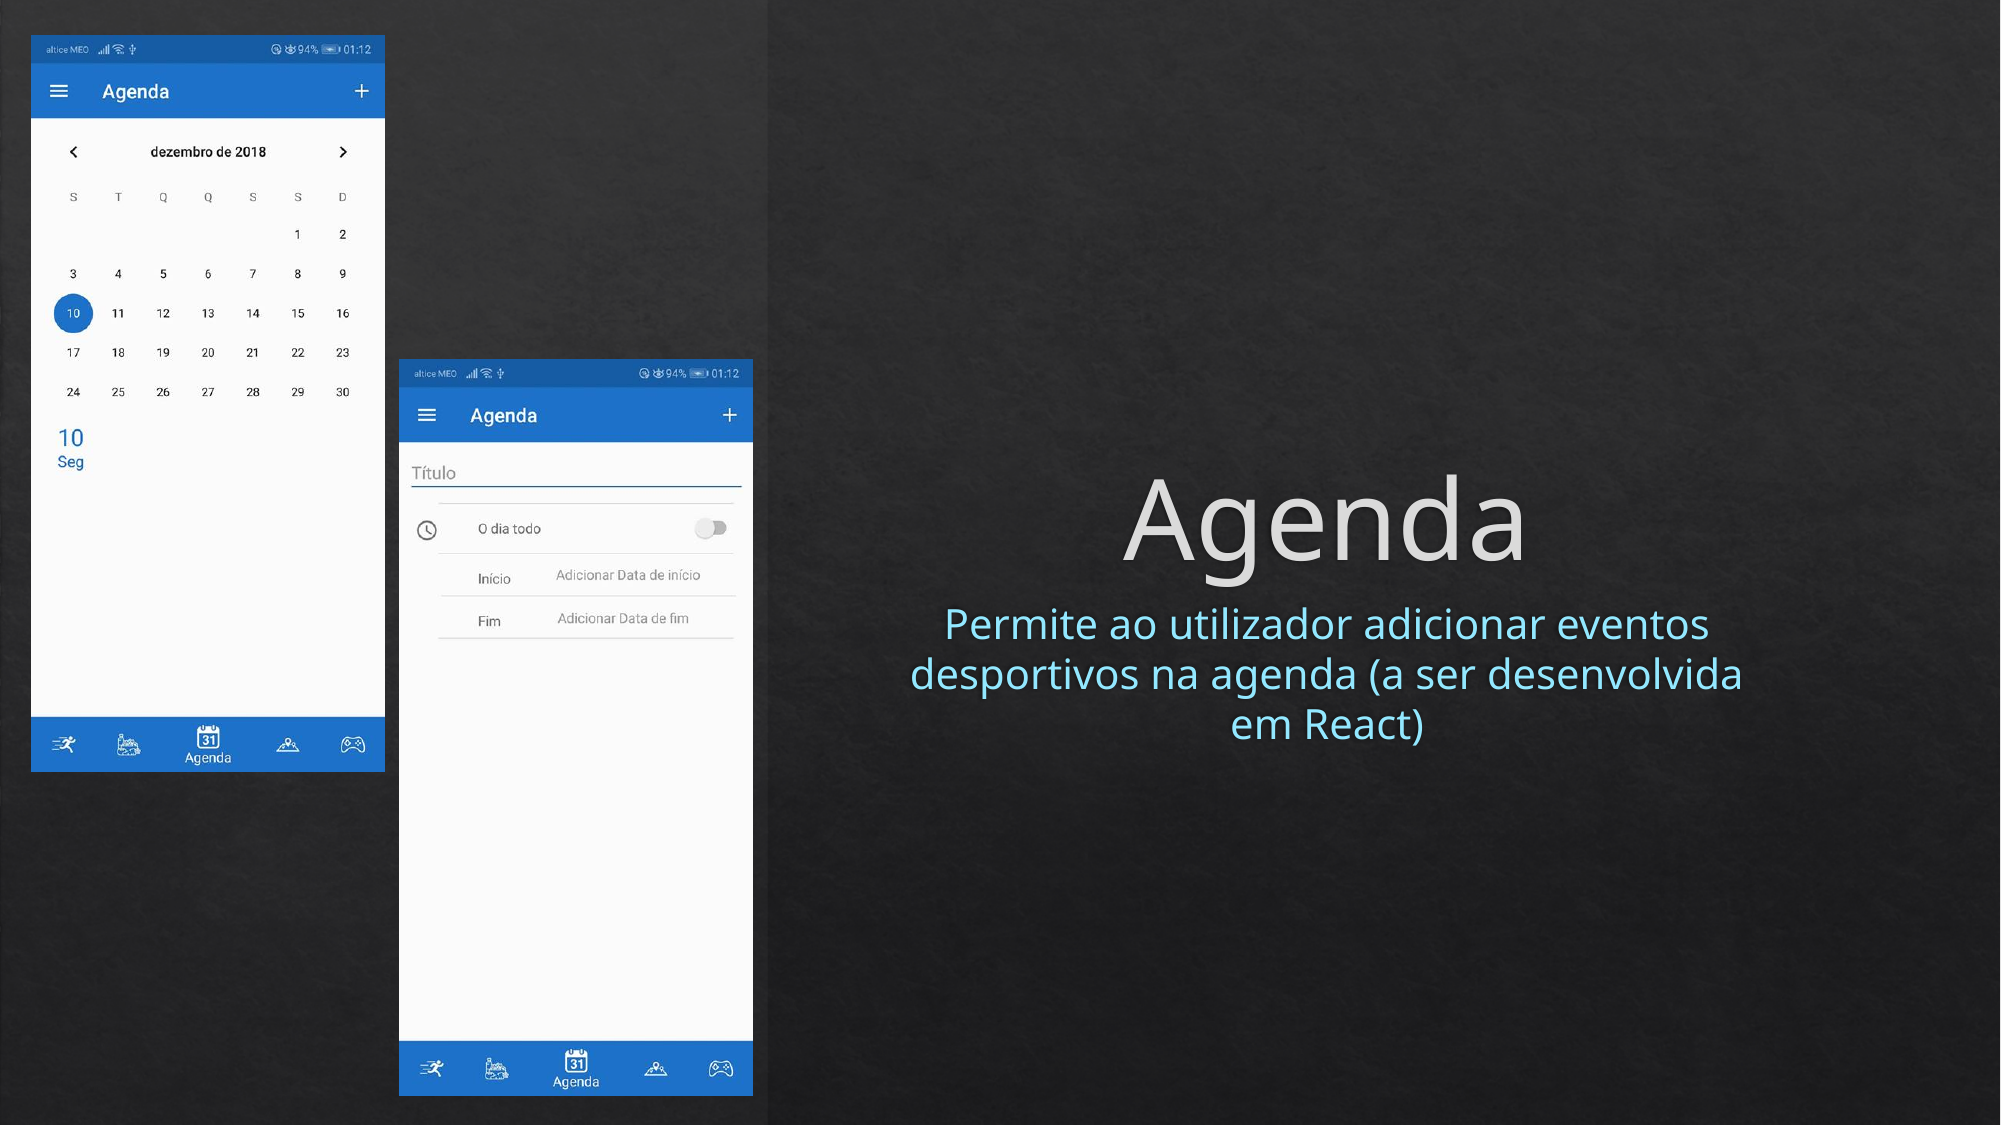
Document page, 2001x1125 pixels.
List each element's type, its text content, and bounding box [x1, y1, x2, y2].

title Agenda [880, 202, 1774, 587]
list Permite ao utilizador adicionar eventos desportivos na agenda (a ser desenvolvida em React) [880, 590, 1774, 866]
picture [0, 0, 768, 1125]
